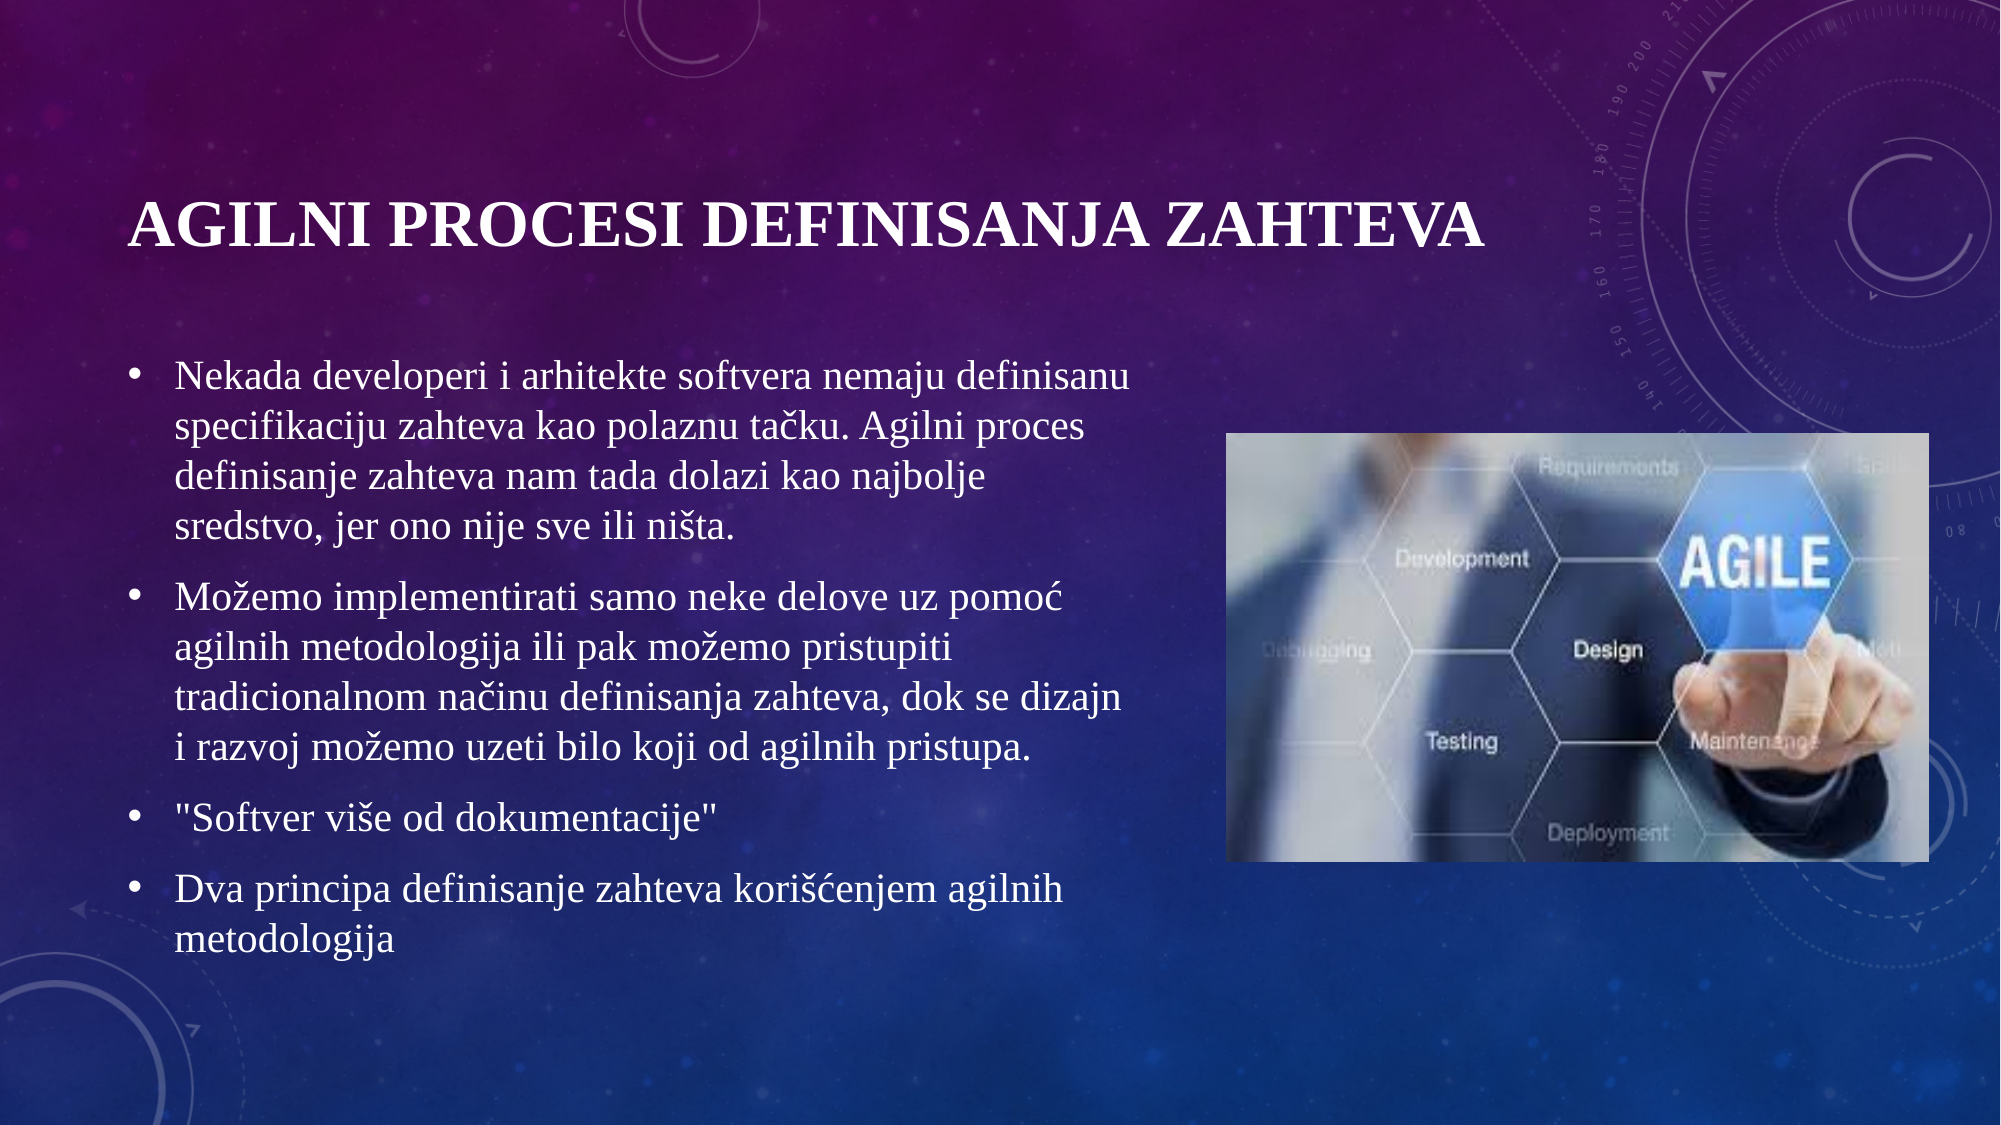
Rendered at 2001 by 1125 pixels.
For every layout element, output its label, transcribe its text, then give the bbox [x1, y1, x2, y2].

title Agilni procesi definisanja zahteva [112, 99, 1775, 339]
picture [0, 0, 2001, 1125]
list Nekada developeri i arhitekte softvera nemaju definisanu specifikaciju zahteva kao polaznu tačku. Agilni proces definisanje zahteva nam tada dolazi kao najbolje sredstvo, jer ono nije sve ili ništa. Možemo implementirati samo neke delove uz pomoć agilnih metodologija ili pak možemo pristupiti tradicionalnom načinu definisanja zahteva, dok se dizajn i razvoj možemo uzeti bilo koji od agilnih pristupa. "Softver više od dokumentacije" Dva principa definisanje zahteva korišćenjem agilnih metodologija [112, 312, 1156, 997]
